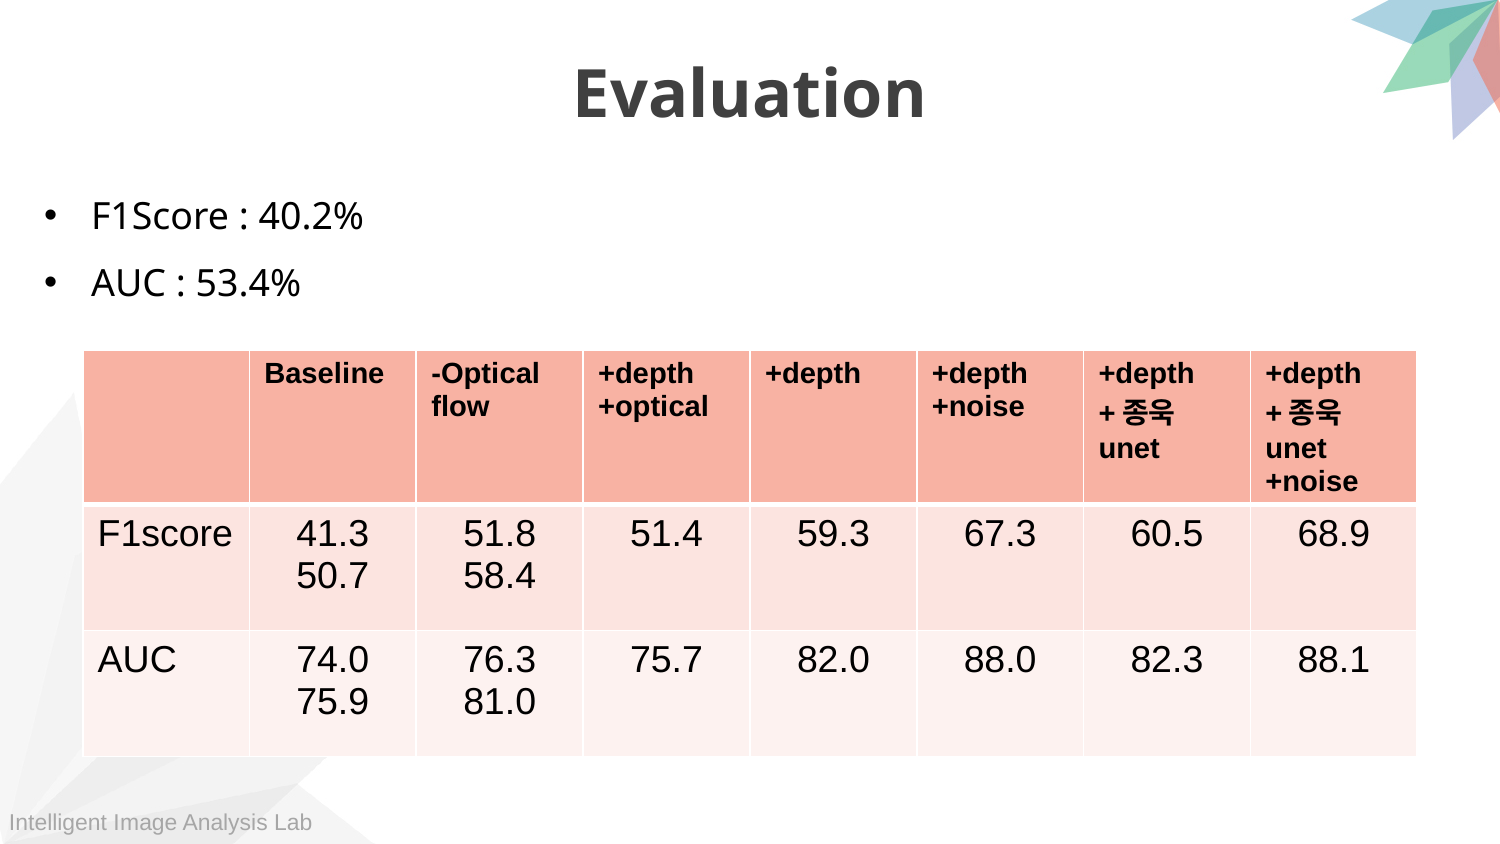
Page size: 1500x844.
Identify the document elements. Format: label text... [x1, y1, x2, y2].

table_cell 76.3 81.0 [417, 631, 582, 756]
table_cell 59.3 [751, 507, 916, 630]
table_header [84, 351, 249, 502]
table_cell 67.3 [918, 507, 1083, 630]
text_box F1Score : 40.2% AUC : 53.4% [29, 161, 1436, 312]
table_cell 51.4 [584, 507, 749, 630]
table_cell AUC [84, 631, 249, 756]
table_header +depth +optical [584, 351, 749, 502]
table_cell F1score [84, 507, 249, 630]
table_cell 60.5 [1084, 507, 1250, 630]
table_header +depth [751, 351, 916, 502]
table_cell 75.7 [584, 631, 749, 756]
table_header -Optical flow [417, 351, 582, 502]
table_cell 82.3 [1084, 631, 1250, 756]
table_header +depth +종욱unet [1084, 351, 1250, 502]
table_cell 82.0 [751, 631, 916, 756]
table_cell 88.1 [1251, 631, 1416, 756]
list Evaluation [0, 43, 1500, 139]
table_cell 88.0 [918, 631, 1083, 756]
table_header +depth +noise [918, 351, 1083, 502]
table_cell 41.3 50.7 [250, 507, 415, 630]
picture [0, 139, 1500, 844]
table_cell 51.8 58.4 [417, 507, 582, 630]
table_cell 68.9 [1251, 507, 1416, 630]
table_cell 74.0 75.9 [250, 631, 415, 756]
table_header +depth +종욱unet +noise [1251, 351, 1416, 502]
table_header Baseline [250, 351, 415, 502]
picture [0, 0, 1500, 43]
